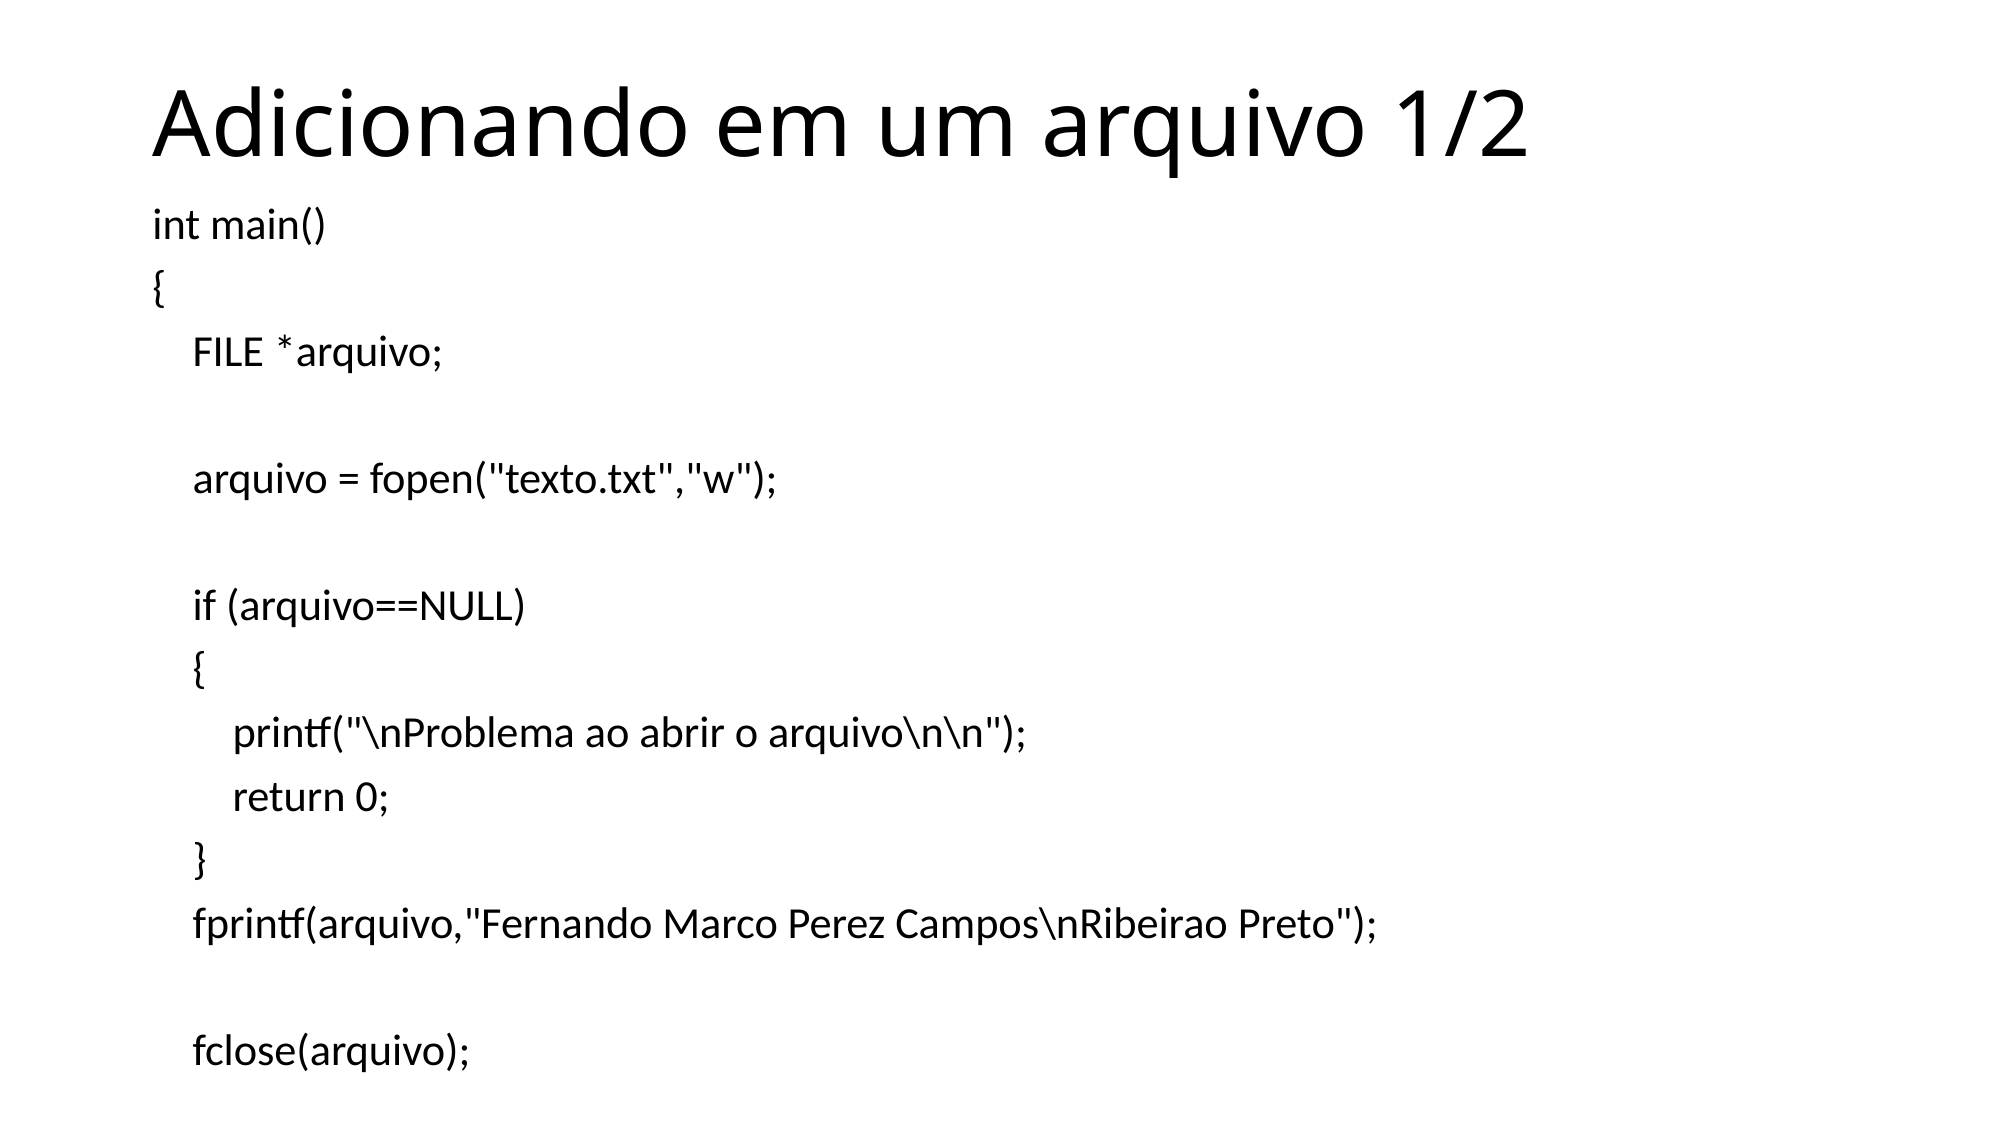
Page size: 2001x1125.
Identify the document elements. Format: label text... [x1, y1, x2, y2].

list int main() { FILE *arquivo; arquivo = fopen("texto.txt","w"); if (arquivo==NULL) { printf("\nProblema ao abrir o arquivo\n\n"); return 0; } fprintf(arquivo,"Fernando Marco Perez Campos\nRibeirao Preto"); fclose(arquivo); [137, 193, 1863, 1087]
title Adicionando em um arquivo 1/2 [137, 59, 1863, 193]
